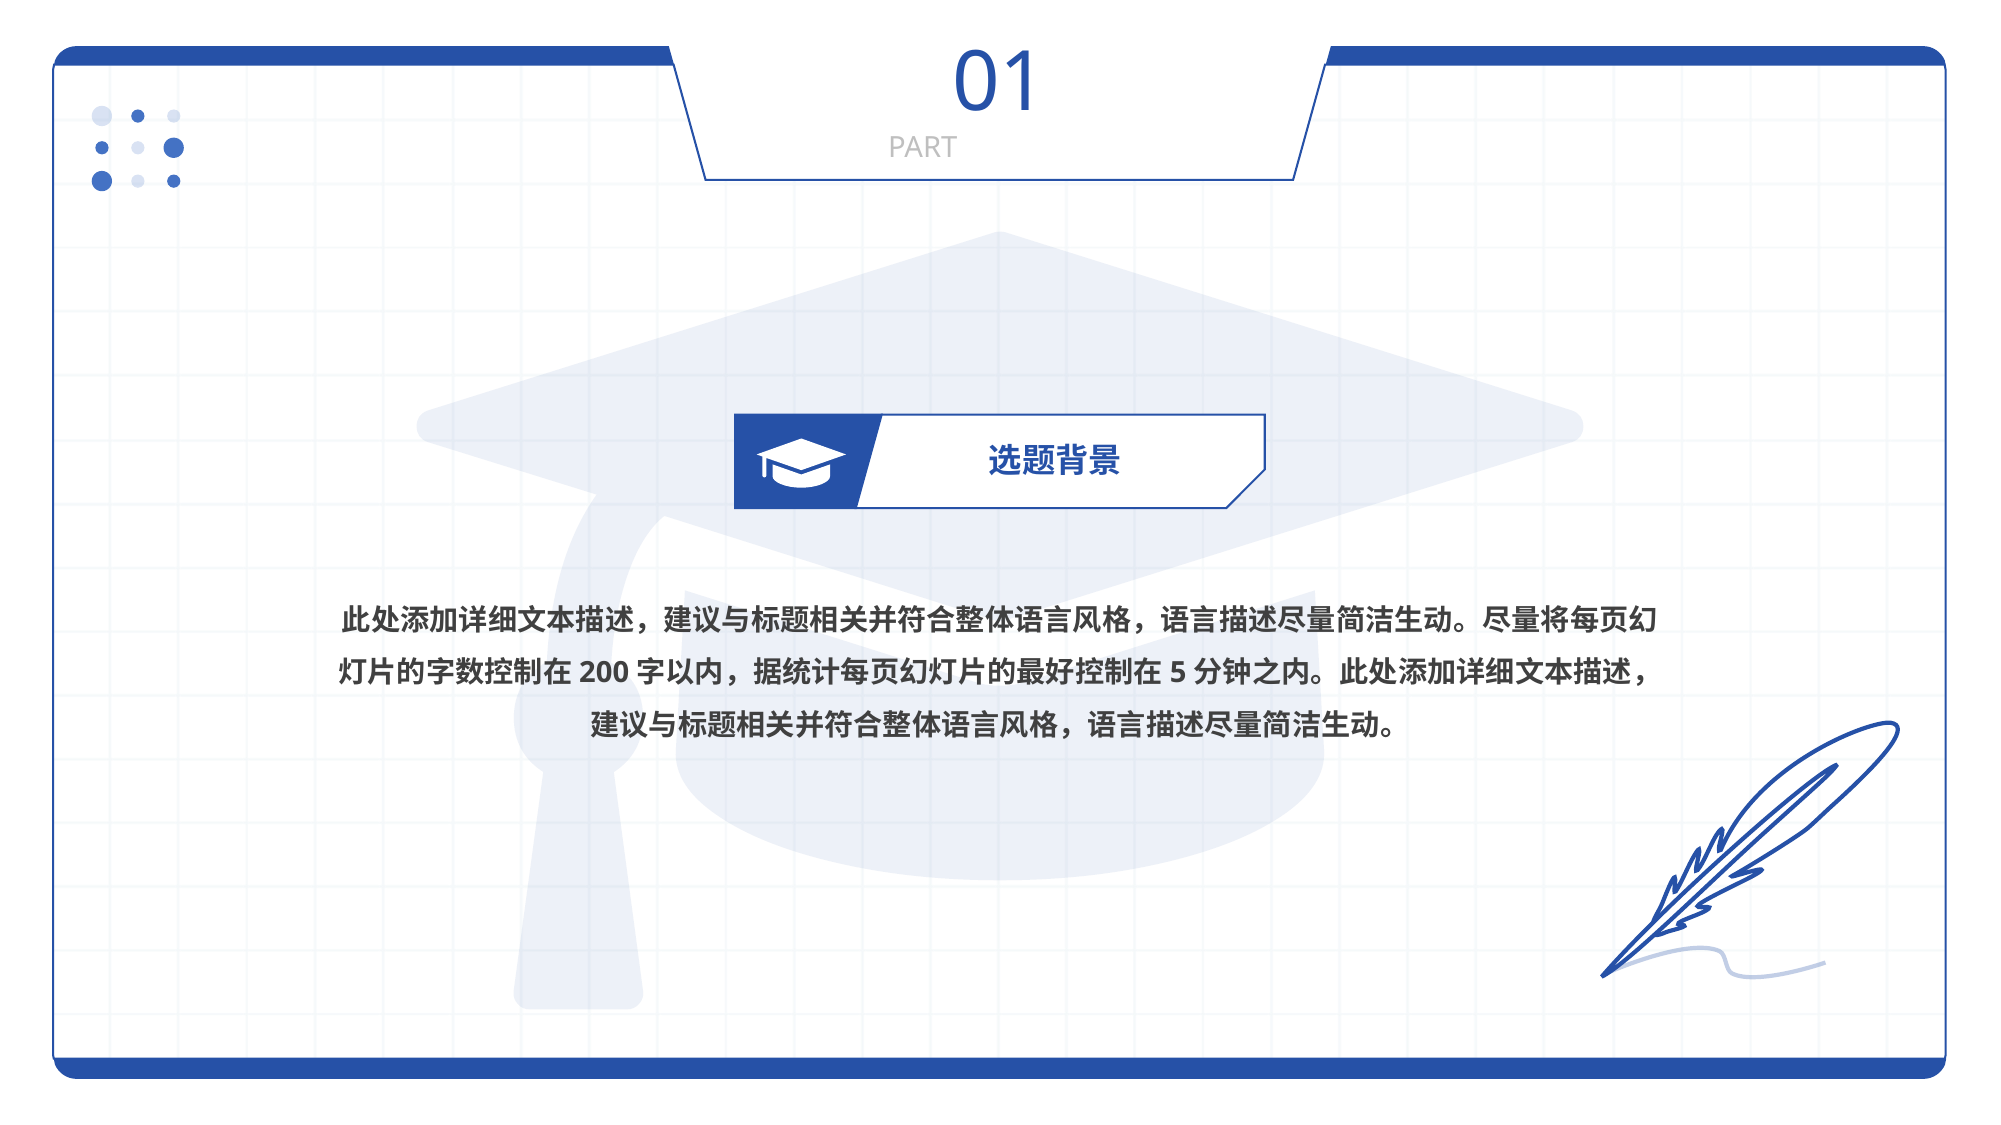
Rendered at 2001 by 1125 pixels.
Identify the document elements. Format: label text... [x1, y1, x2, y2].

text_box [756, 438, 846, 488]
text_box [1324, 45, 1947, 66]
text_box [91, 105, 184, 192]
text_box 此处添加详细文本描述，建议与标题相关并符合整体语言风格，语言描述尽量简洁生动。尽量将每页幻灯片的字数控制在200字以内，据统计每页幻灯片的最好控制在5分钟之内。此处添加详细文本描述，建议与标题相关并符合整体语言风格，语言描述尽量简洁生动。 [316, 576, 1684, 749]
text_box [52, 1057, 1948, 1080]
picture [55, 66, 1944, 1057]
text_box [52, 45, 676, 66]
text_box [735, 414, 1265, 509]
text_box 01 [867, 19, 1133, 135]
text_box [1601, 722, 1898, 978]
text_box PART [873, 120, 1127, 171]
